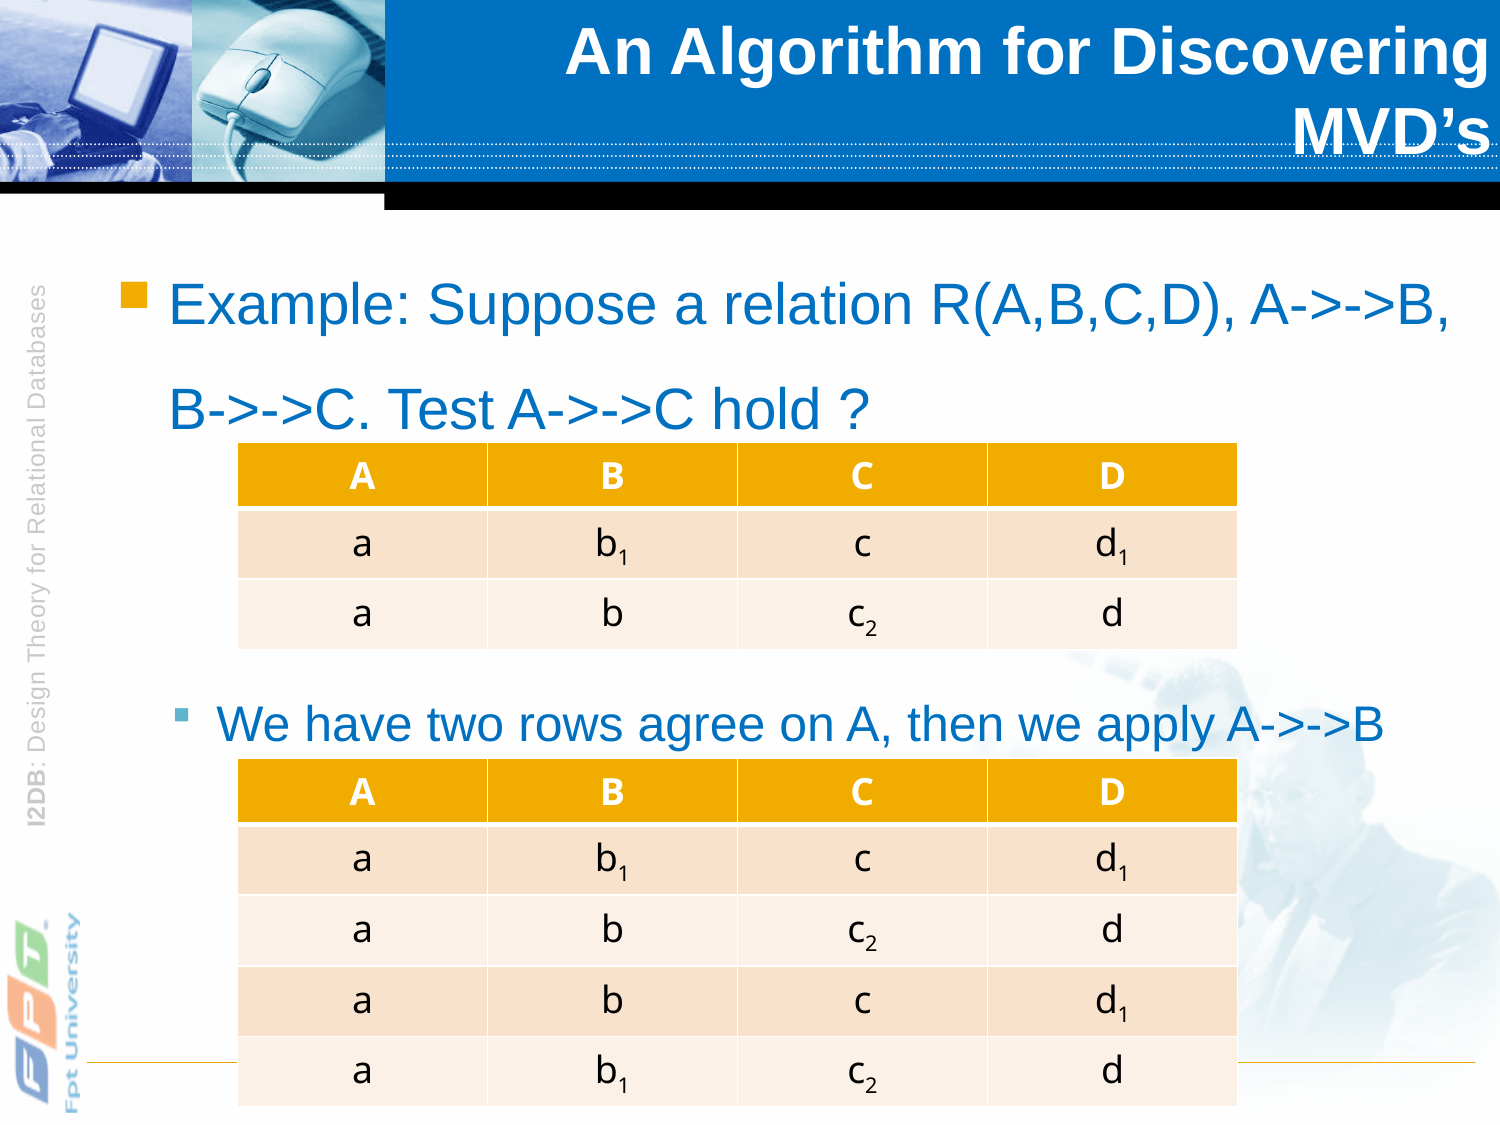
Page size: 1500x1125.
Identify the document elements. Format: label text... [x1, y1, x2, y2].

table_cell c [738, 827, 987, 894]
table_header A [238, 759, 487, 822]
table_cell b [488, 896, 737, 965]
picture [0, 0, 385, 181]
table_cell c2 [738, 580, 987, 649]
table_cell d1 [988, 511, 1237, 578]
table_cell d1 [988, 967, 1237, 1036]
table_cell c2 [738, 896, 987, 965]
table_cell c [738, 967, 987, 1036]
table_cell b [488, 580, 737, 649]
table_cell a [238, 1037, 487, 1106]
table_cell d [988, 896, 1237, 965]
table_cell b1 [488, 1037, 737, 1106]
table_cell b1 [488, 827, 737, 894]
table_header A [238, 443, 487, 506]
table_cell a [238, 511, 487, 578]
table_cell d1 [988, 827, 1237, 894]
table_cell c2 [738, 1037, 987, 1106]
table_cell 2.40 [8, 913, 80, 1112]
table_cell d [988, 1037, 1237, 1106]
table_cell b1 [488, 511, 737, 578]
title An Algorithm for Discovering MVD’s [387, 0, 1500, 175]
table_header B [488, 759, 737, 822]
table_header D [988, 443, 1237, 506]
table_header C [738, 759, 987, 822]
list Example: Suppose a relation R(A,B,C,D), A->->B, B->->C. Test A->->C hold ? We have two rows agree on A, then we apply A->->B [87, 216, 1475, 1050]
table_cell a [238, 827, 487, 894]
table_cell c [738, 511, 987, 578]
picture [0, 194, 1500, 1125]
table_cell a [238, 896, 487, 965]
table_header C [738, 443, 987, 506]
table_cell d [988, 580, 1237, 649]
table_cell b [488, 967, 737, 1036]
table_header D [988, 759, 1237, 822]
table_cell a [238, 967, 487, 1036]
table_header B [488, 443, 737, 506]
table_cell a [238, 580, 487, 649]
